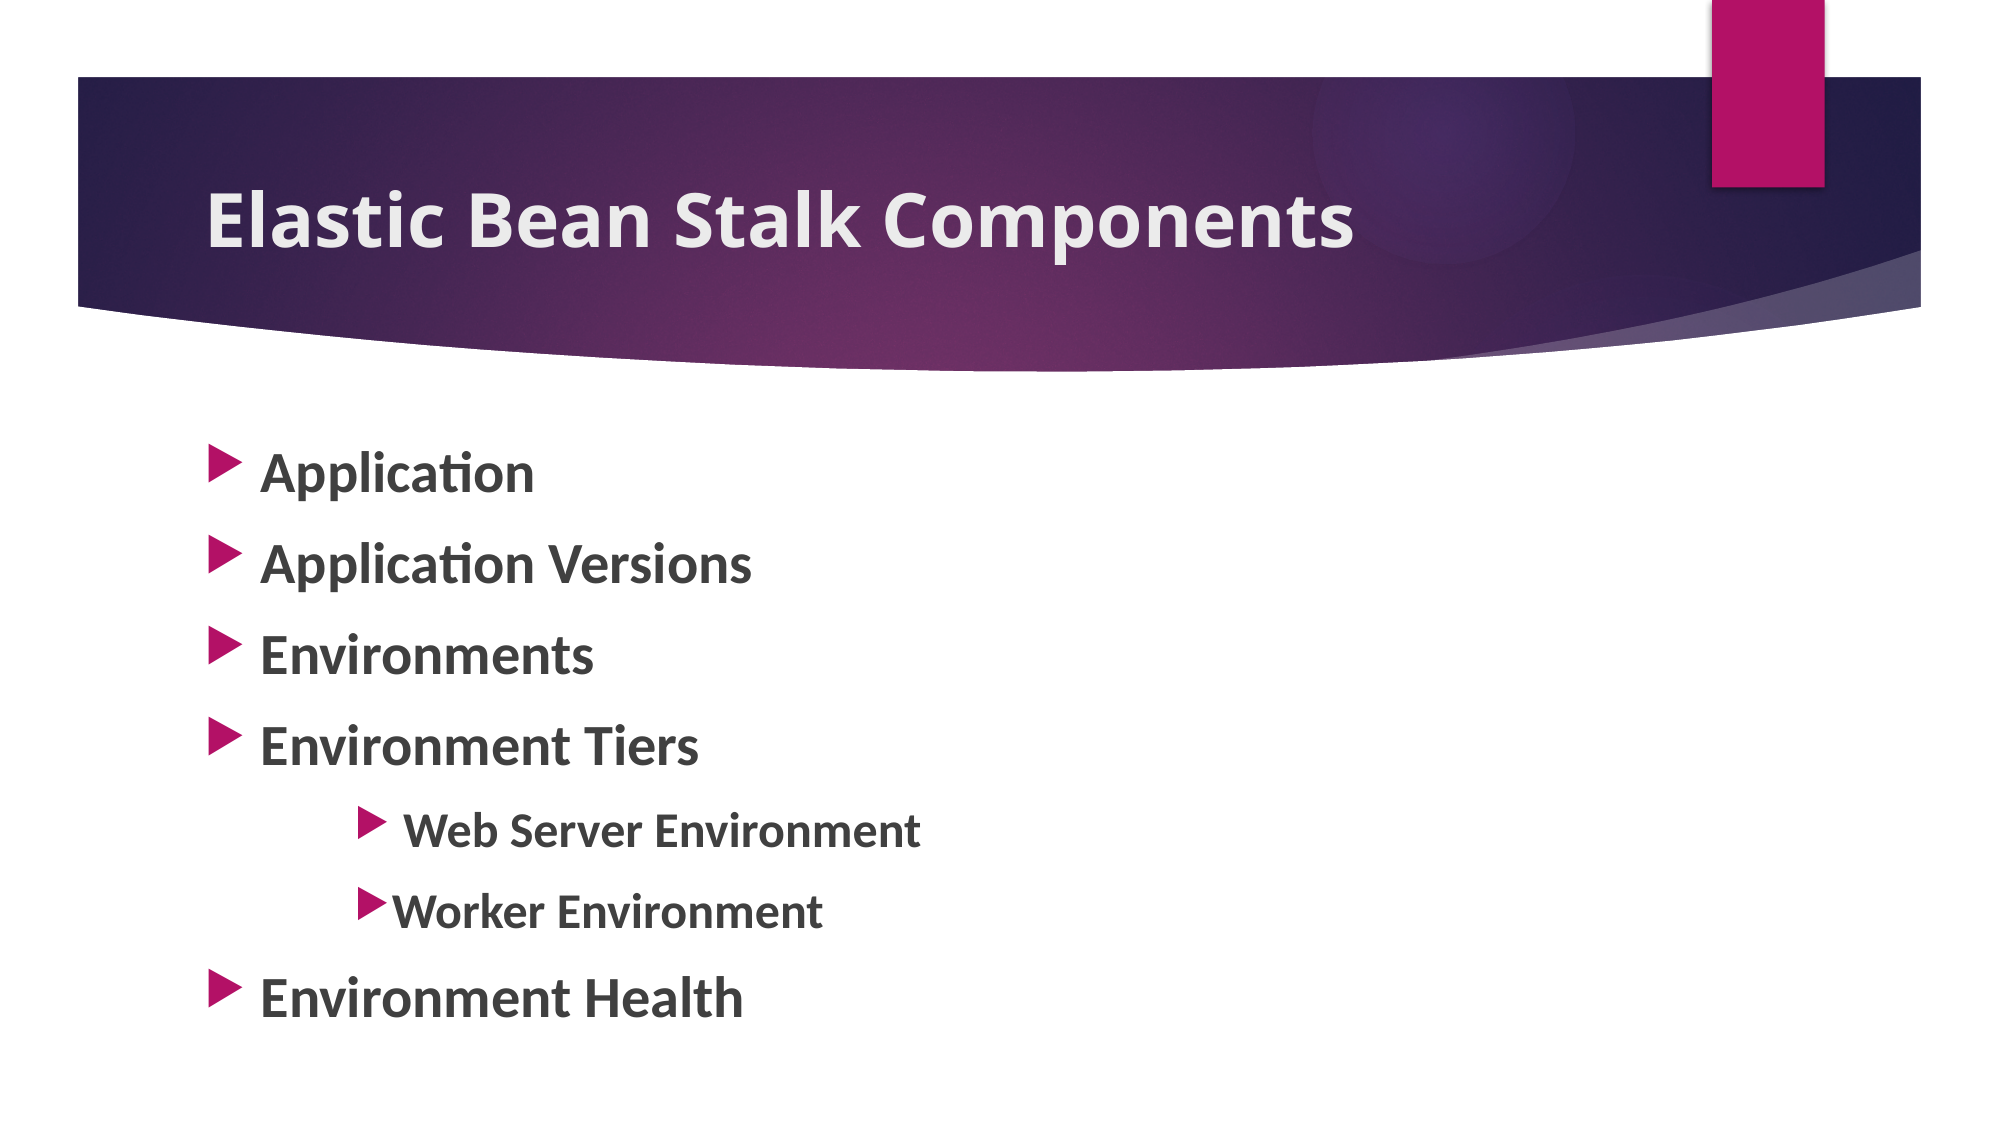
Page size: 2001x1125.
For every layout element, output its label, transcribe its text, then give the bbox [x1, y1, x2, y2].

list Application Application Versions Environments Environment Tiers Web Server Environment Worker Environment Environment Health [189, 427, 1762, 1034]
title Elastic Bean Stalk Components [189, 159, 1627, 276]
